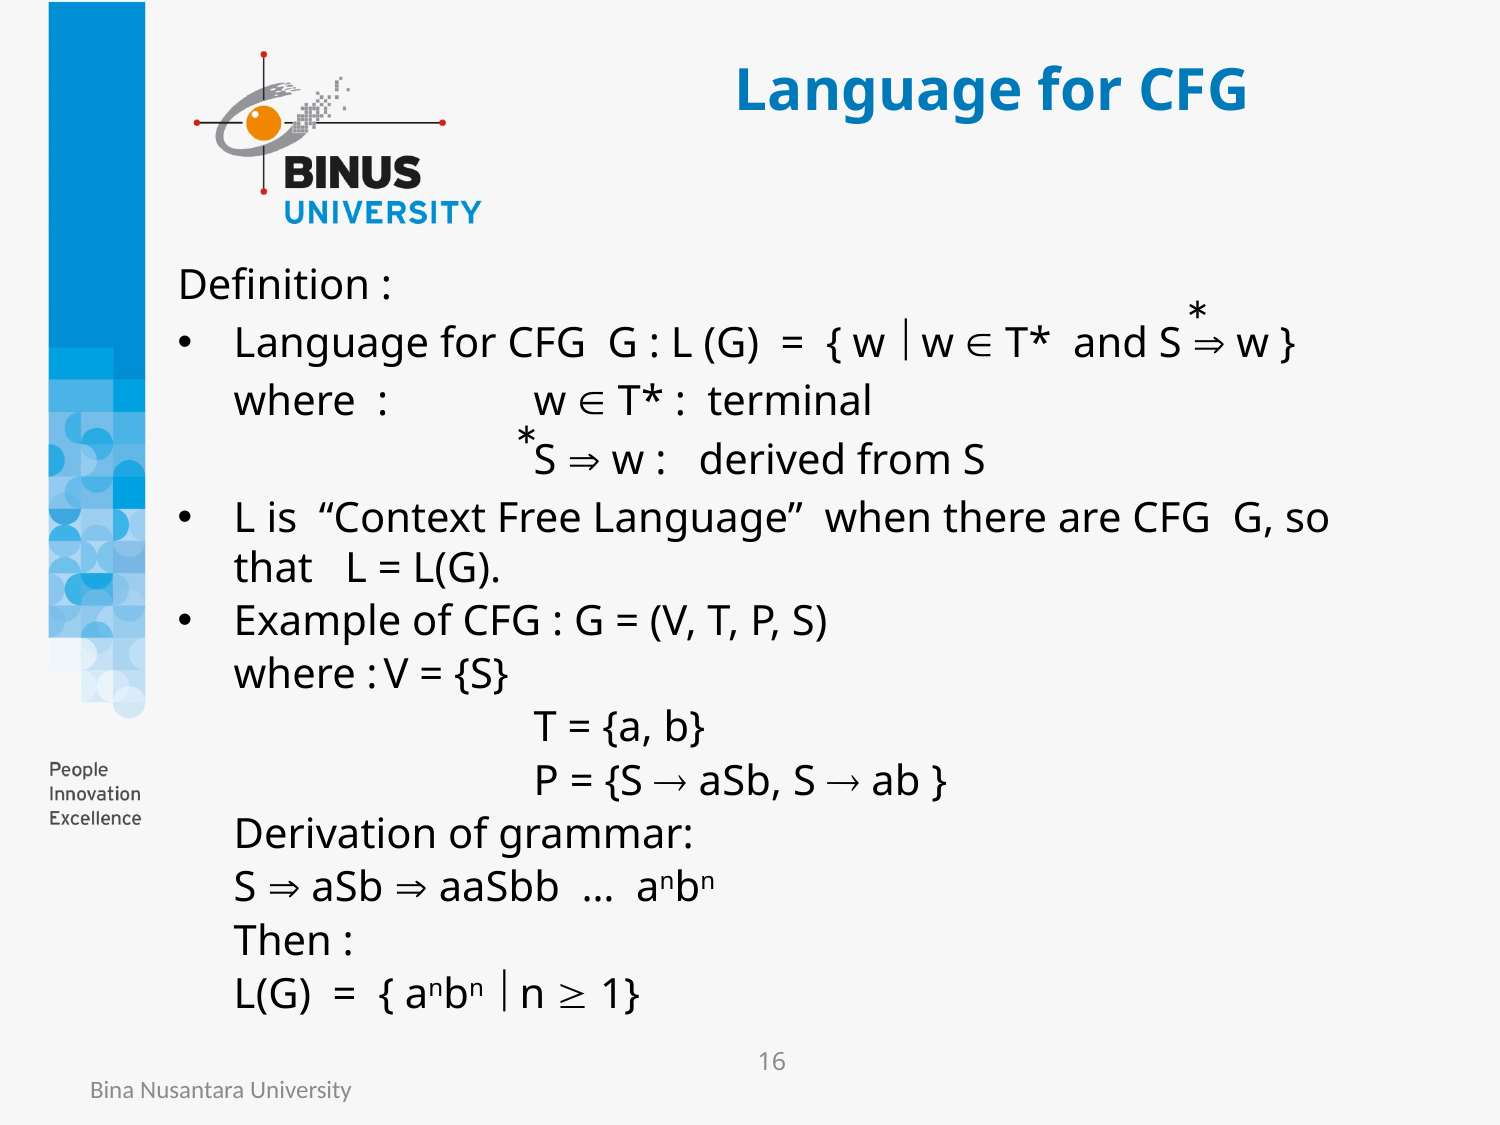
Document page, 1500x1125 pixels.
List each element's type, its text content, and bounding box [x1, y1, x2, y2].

title Language for CFG [512, 24, 1472, 150]
text_box * [1169, 276, 1228, 362]
picture [0, 0, 1500, 845]
slide_number 16 [534, 1023, 1010, 1102]
slide_number Bina Nusantara University [75, 1058, 425, 1119]
list Definition : Language for CFG G : L (G) = { w  w  T* and S  w } where : w  T* : terminal S  w : derived from S L is “Context Free Language” when there are CFG G, so that L = L(G). Example of CFG : G = (V, T, P, S) where : V = {S} T = {a, b} P = {S  aSb, S  ab } Derivation of grammar: S  aSb  aaSbb … anbn Then : L(G) = { anbn  n  1} [162, 249, 1425, 1005]
text_box * [497, 401, 556, 487]
